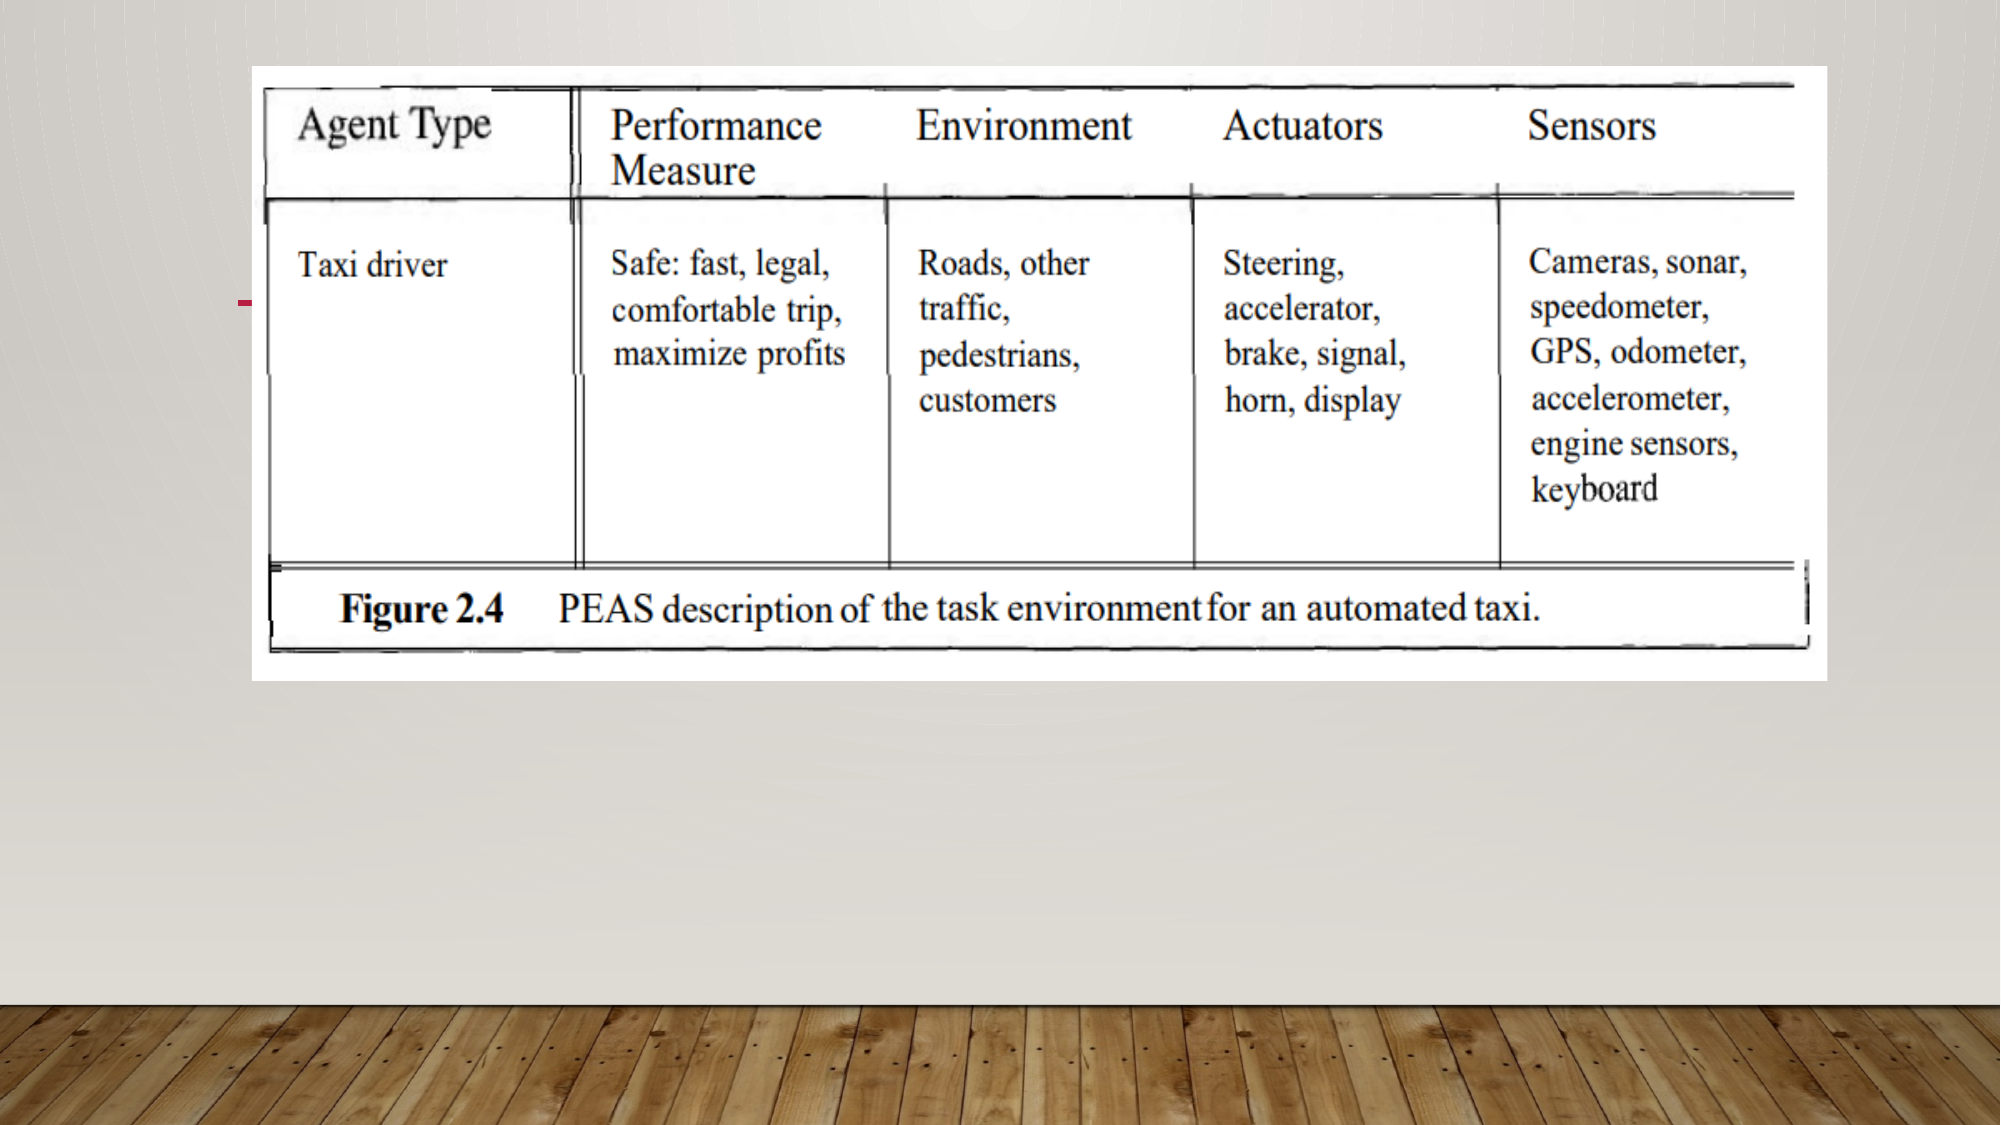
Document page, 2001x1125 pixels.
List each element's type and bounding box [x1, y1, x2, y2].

list [251, 66, 1828, 681]
picture [0, 1005, 2000, 1125]
